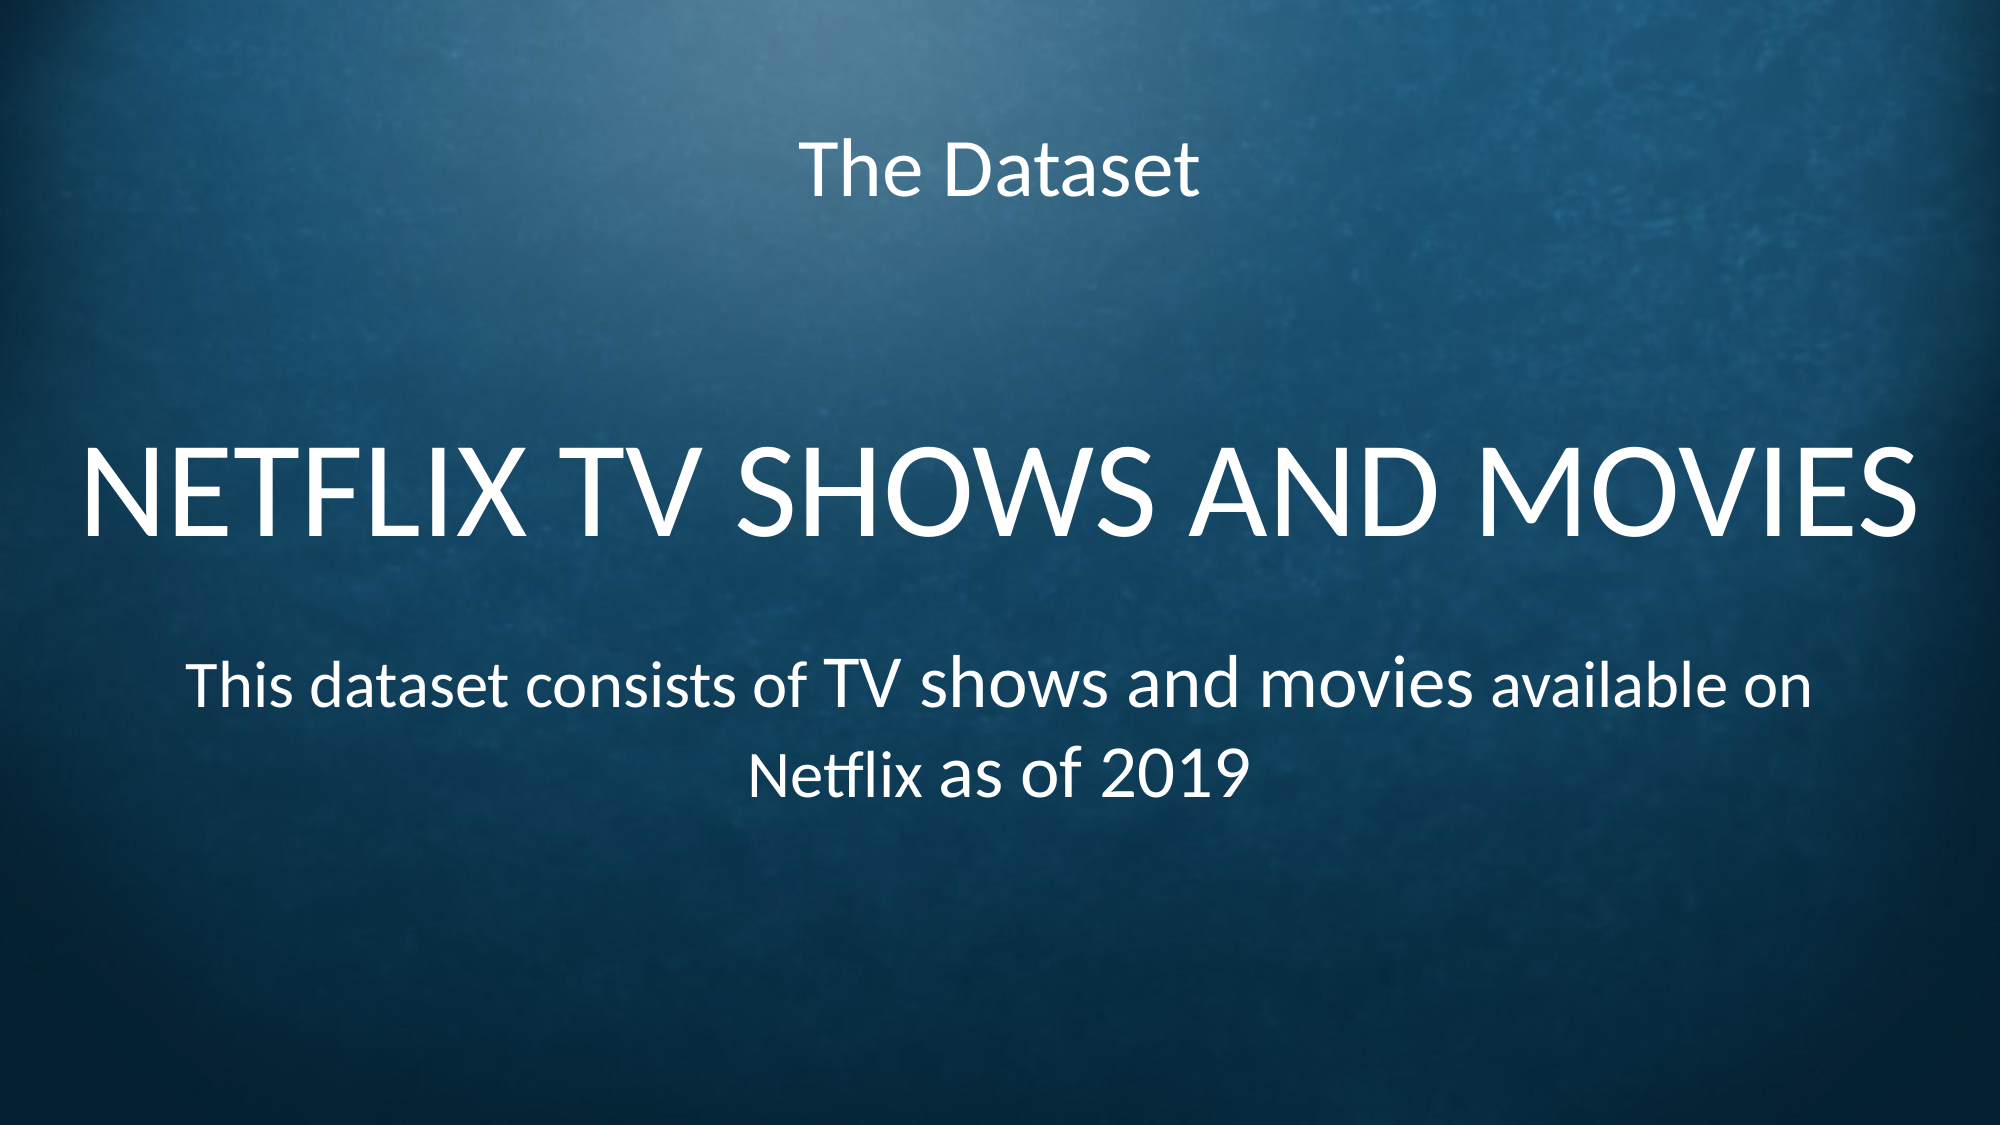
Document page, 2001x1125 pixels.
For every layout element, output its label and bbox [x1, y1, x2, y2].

text_box [53, 391, 1947, 823]
picture [0, 0, 2000, 1125]
